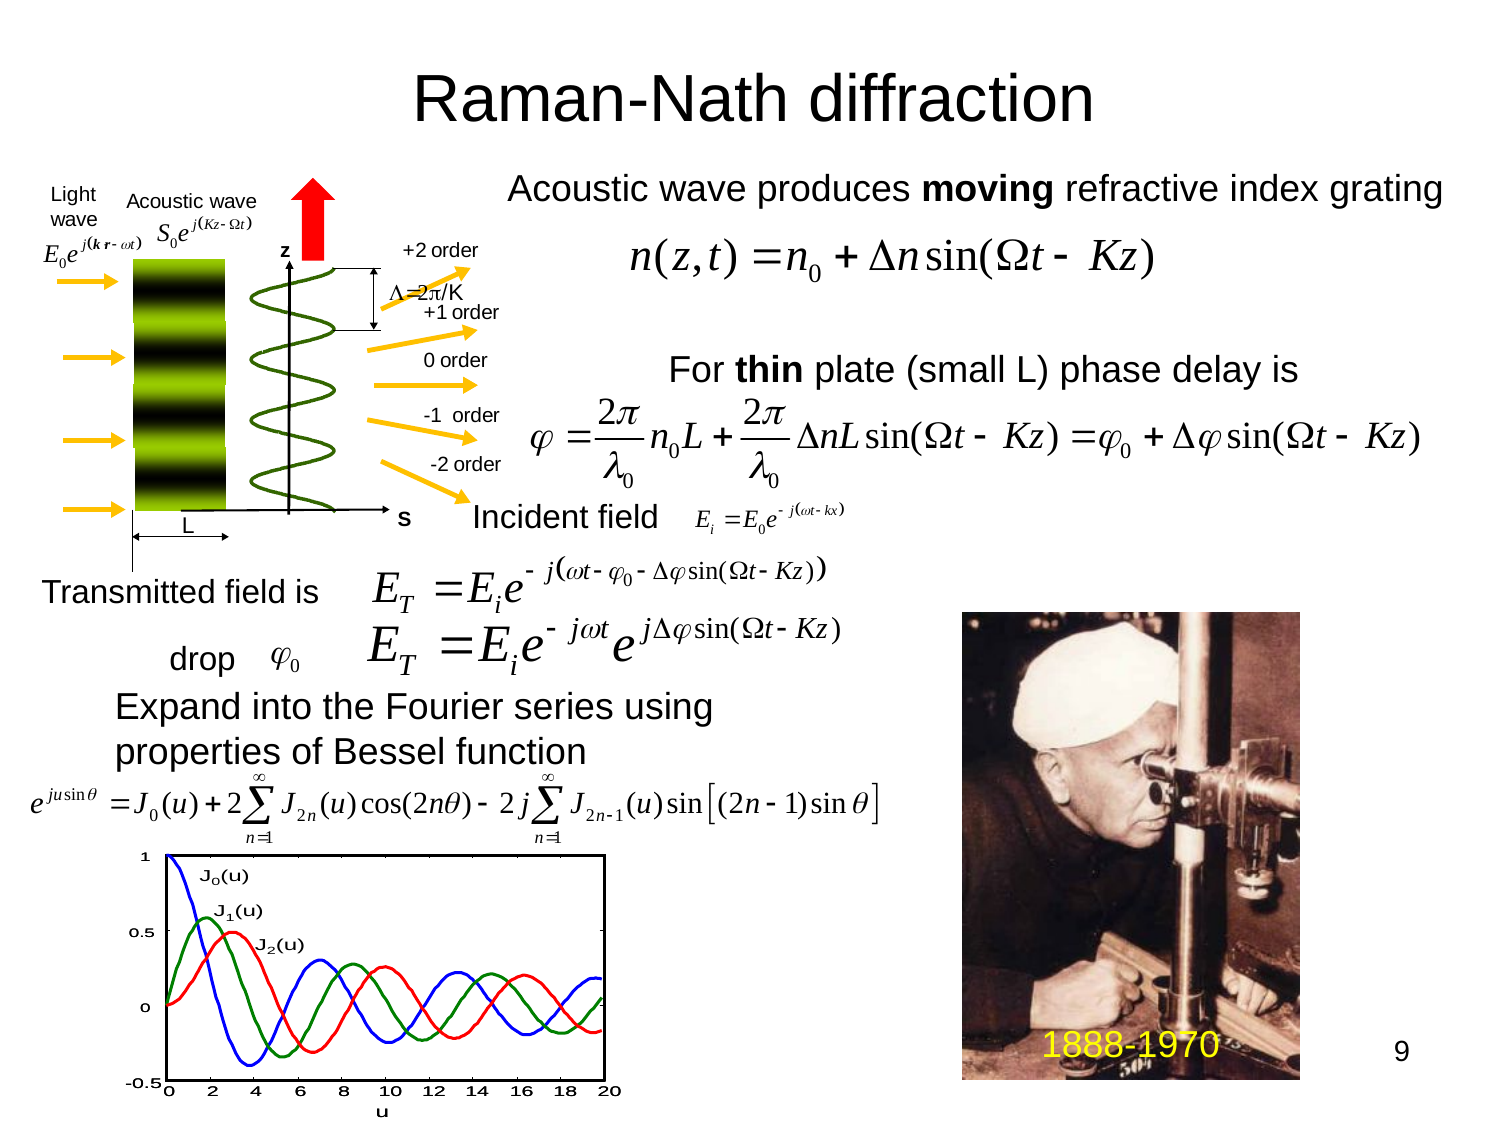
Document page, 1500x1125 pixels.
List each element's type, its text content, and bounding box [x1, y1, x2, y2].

slide_number 9 [1074, 1024, 1426, 1103]
title Raman-Nath diffraction [78, 0, 1430, 173]
picture [37, 174, 515, 549]
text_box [487, 155, 1465, 294]
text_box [962, 612, 1301, 1080]
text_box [153, 604, 853, 689]
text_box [455, 487, 848, 544]
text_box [524, 337, 1427, 498]
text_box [24, 549, 834, 626]
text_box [25, 674, 887, 1125]
